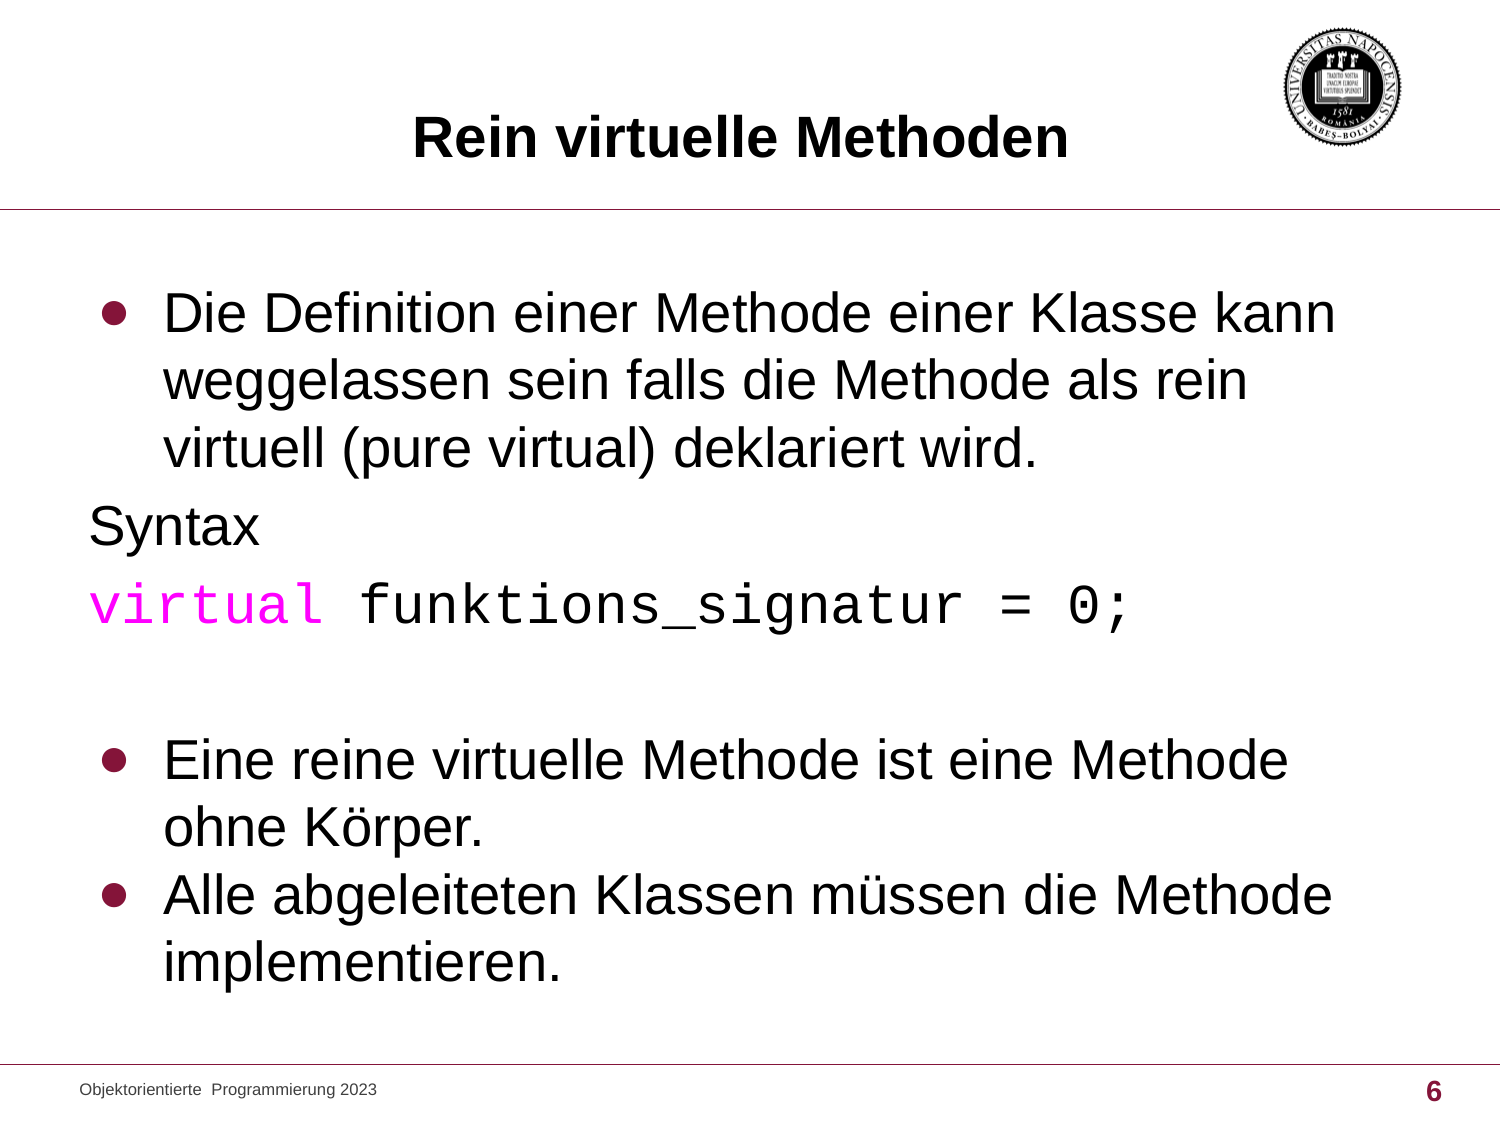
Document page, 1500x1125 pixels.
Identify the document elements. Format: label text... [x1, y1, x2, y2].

picture [1273, 17, 1412, 44]
text_box Objektorientierte Programmierung 2023 [63, 1076, 1308, 1102]
slide_number 6 [1371, 1078, 1443, 1102]
title Rein virtuelle Methoden [75, 44, 1425, 233]
list Die Definition einer Methode einer Klasse kann weggelassen sein falls die Methode als rein virtuell (pure virtual) deklariert wird. Syntax virtual funktions_signatur = 0; Eine reine virtuelle Methode ist eine Methode ohne Körper. Alle abgeleiteten Klassen müssen die Methode implementieren. [75, 263, 1425, 916]
